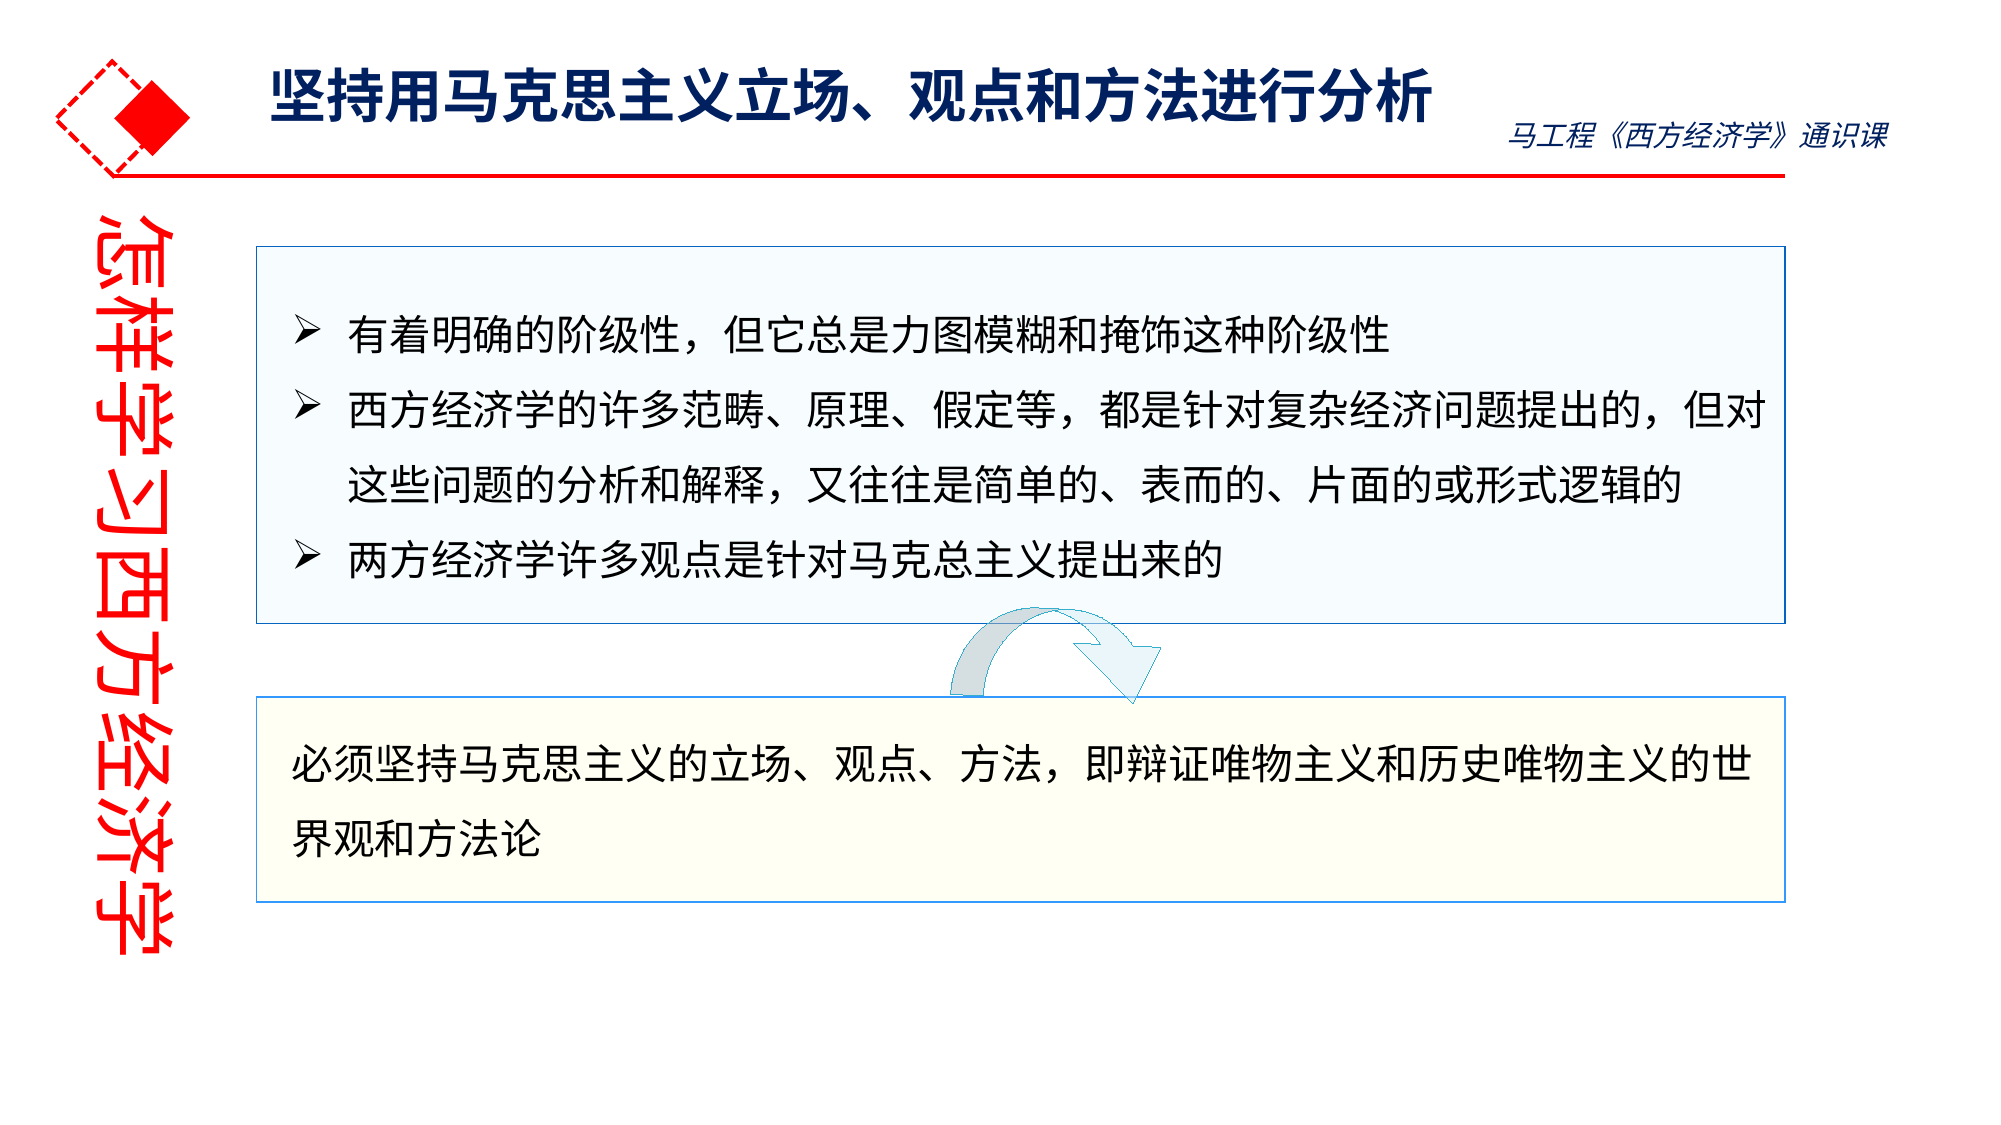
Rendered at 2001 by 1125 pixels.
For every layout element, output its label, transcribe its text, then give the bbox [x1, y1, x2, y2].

text_box [256, 697, 1785, 902]
text_box [950, 607, 1161, 704]
text_box 坚持用马克思主义立场、观点和方法进行分析 [253, 59, 1979, 198]
text_box 必须坚持马克思主义的立场、观点、方法，即辩证唯物主义和历史唯物主义的世界观和方法论 [276, 705, 1774, 870]
text_box 马工程《西方经济学》通识课 [1491, 109, 1979, 160]
text_box [256, 246, 1785, 624]
text_box 有着明确的阶级性，但它总是力图模糊和掩饰这种阶级性 西方经济学的许多范畴、原理、假定等，都是针对复杂经济问题提出的，但对这些问题的分析和解释，又往往是简单的、表而的、片面的或形式逻辑的 两方经济学许多观点是针对马克总主义提出来的 [276, 276, 1785, 592]
text_box [114, 80, 191, 157]
text_box [54, 61, 143, 178]
text_box 怎样学习西方经济学 [62, 195, 194, 1030]
